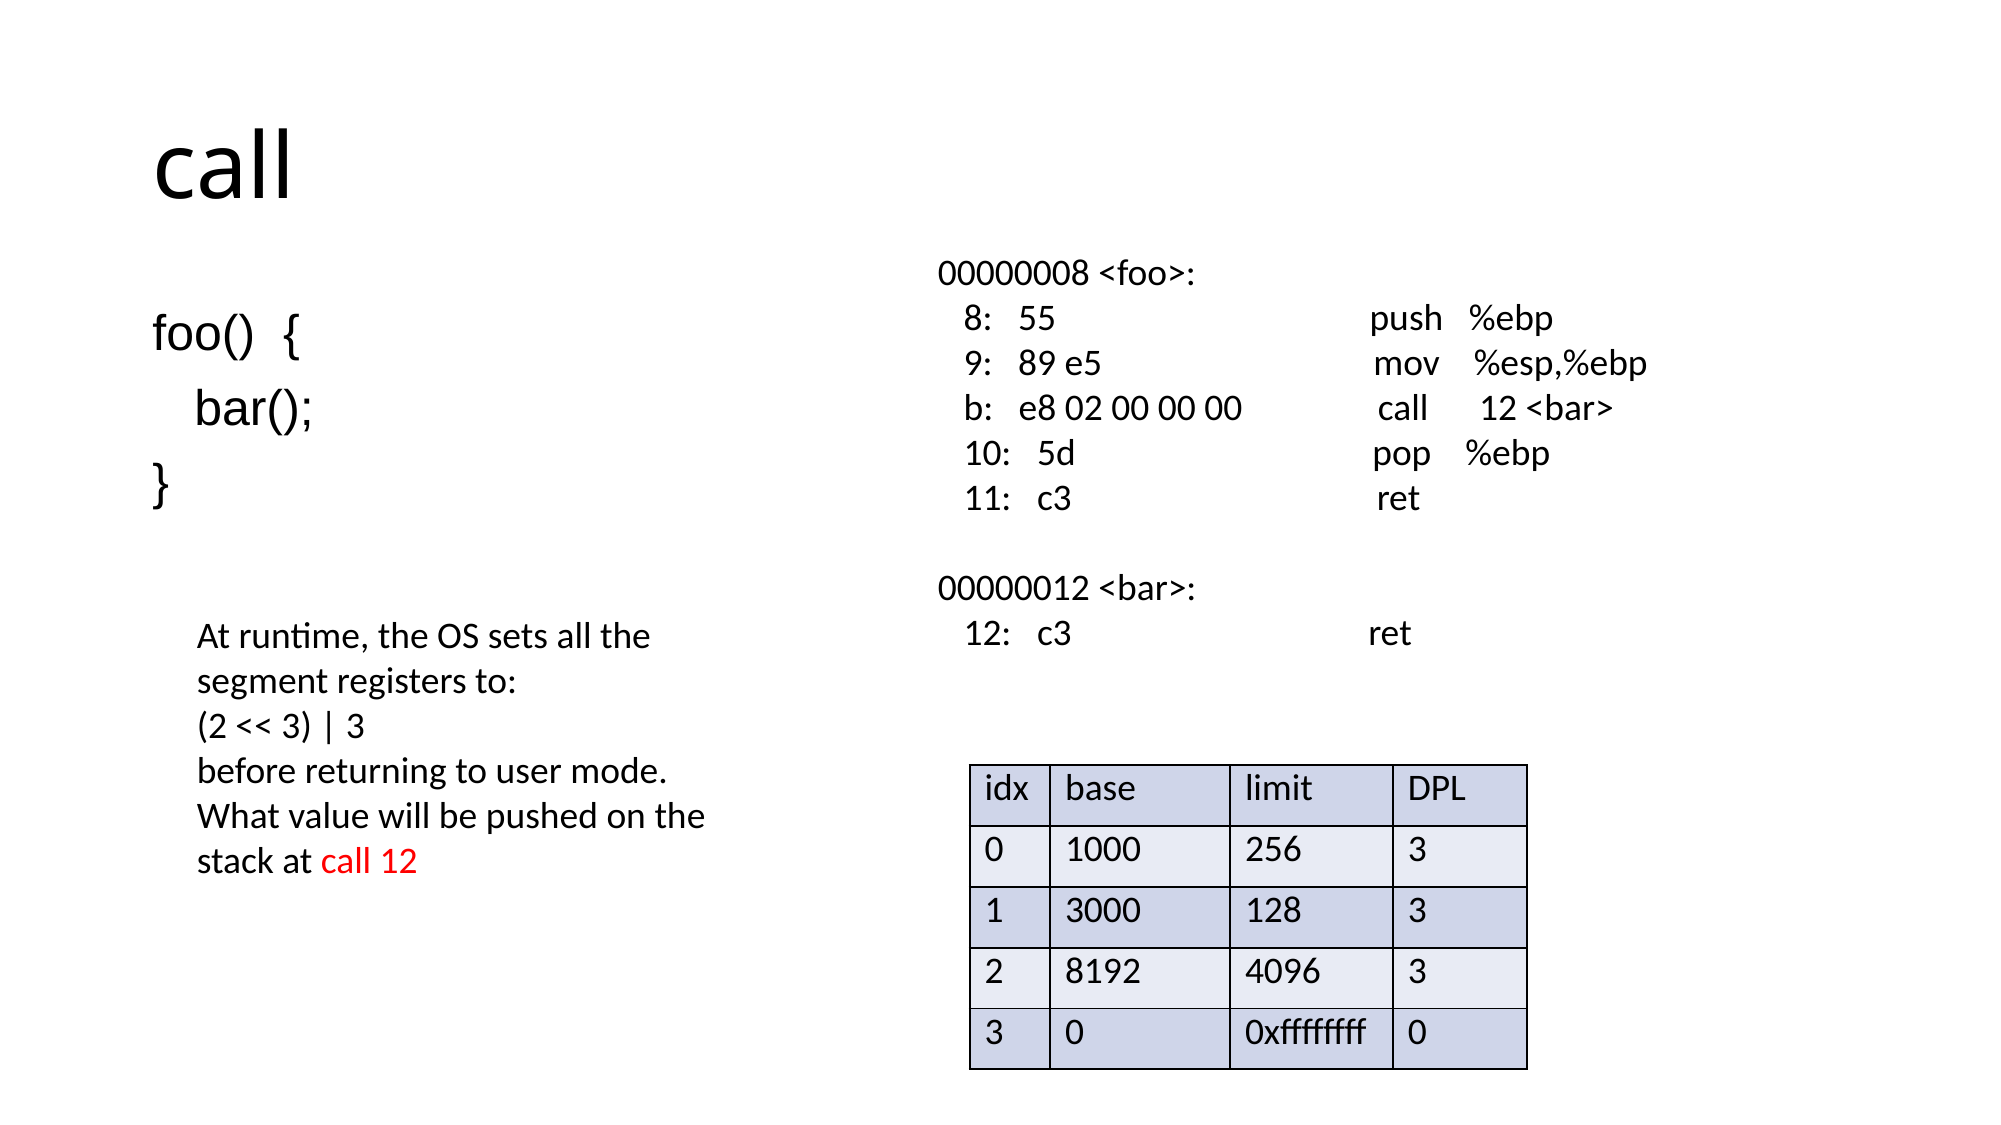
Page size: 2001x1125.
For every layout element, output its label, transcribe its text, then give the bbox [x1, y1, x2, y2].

table_header DPL [1394, 766, 1526, 825]
text_box At runtime, the OS sets all the segment registers to: (2 << 3) | 3 before returning to user mode. What value will be pushed on the stack at call 12 [182, 603, 800, 934]
table_header base [1051, 766, 1229, 825]
table_cell 128 [1231, 888, 1392, 947]
table_cell 3 [1394, 888, 1526, 947]
title call [137, 59, 1863, 278]
table_cell 3 [971, 1009, 1049, 1068]
table_cell 3 [1394, 827, 1526, 886]
table_cell 3000 [1051, 888, 1229, 947]
list foo() { bar(); } [137, 299, 1863, 1014]
table_cell 1000 [1051, 827, 1229, 886]
table_cell 0xffffffff [1231, 1009, 1392, 1068]
table_cell 3 [1394, 949, 1526, 1008]
table_cell 256 [1231, 827, 1392, 886]
table_cell 4096 [1231, 949, 1392, 1008]
table_cell 0 [971, 827, 1049, 886]
text_box 00000008 <foo>: 8: 55 push %ebp 9: 89 e5 mov %esp,%ebp b: e8 02 00 00 00 call 12 <bar> 10: 5d pop %ebp 11: c3 ret 00000012 <bar>: 12: c3 ret [923, 241, 1863, 661]
table_cell 0 [1394, 1009, 1526, 1068]
table_header idx [971, 766, 1049, 825]
table_header limit [1231, 766, 1392, 825]
table_cell 2 [971, 949, 1049, 1008]
table_cell 1 [971, 888, 1049, 947]
table_cell 8192 [1051, 949, 1229, 1008]
table_cell 0 [1051, 1009, 1229, 1068]
